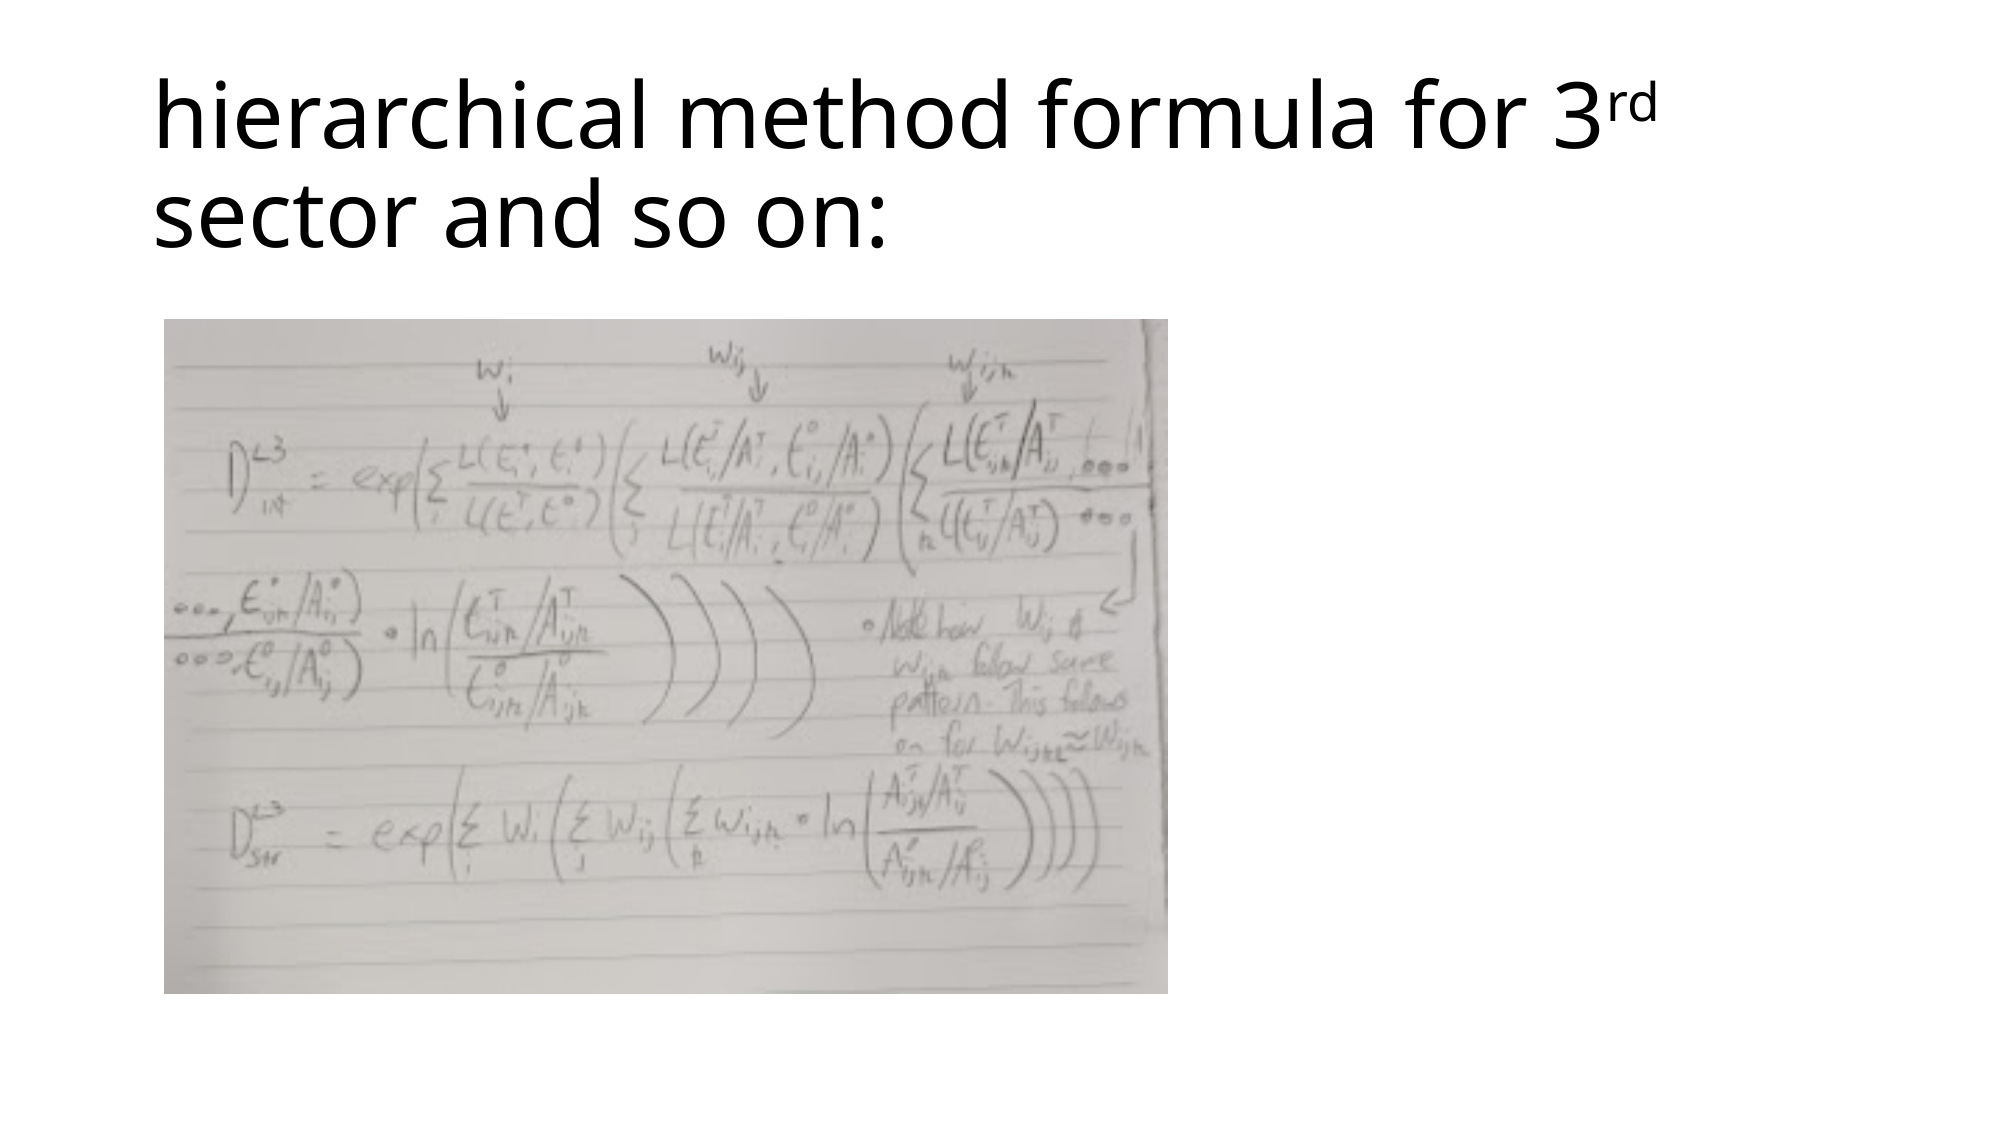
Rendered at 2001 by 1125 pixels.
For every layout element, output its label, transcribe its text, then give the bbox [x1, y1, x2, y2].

title hierarchical method formula for 3rd sector and so on: [137, 59, 1863, 278]
picture [164, 319, 1168, 994]
